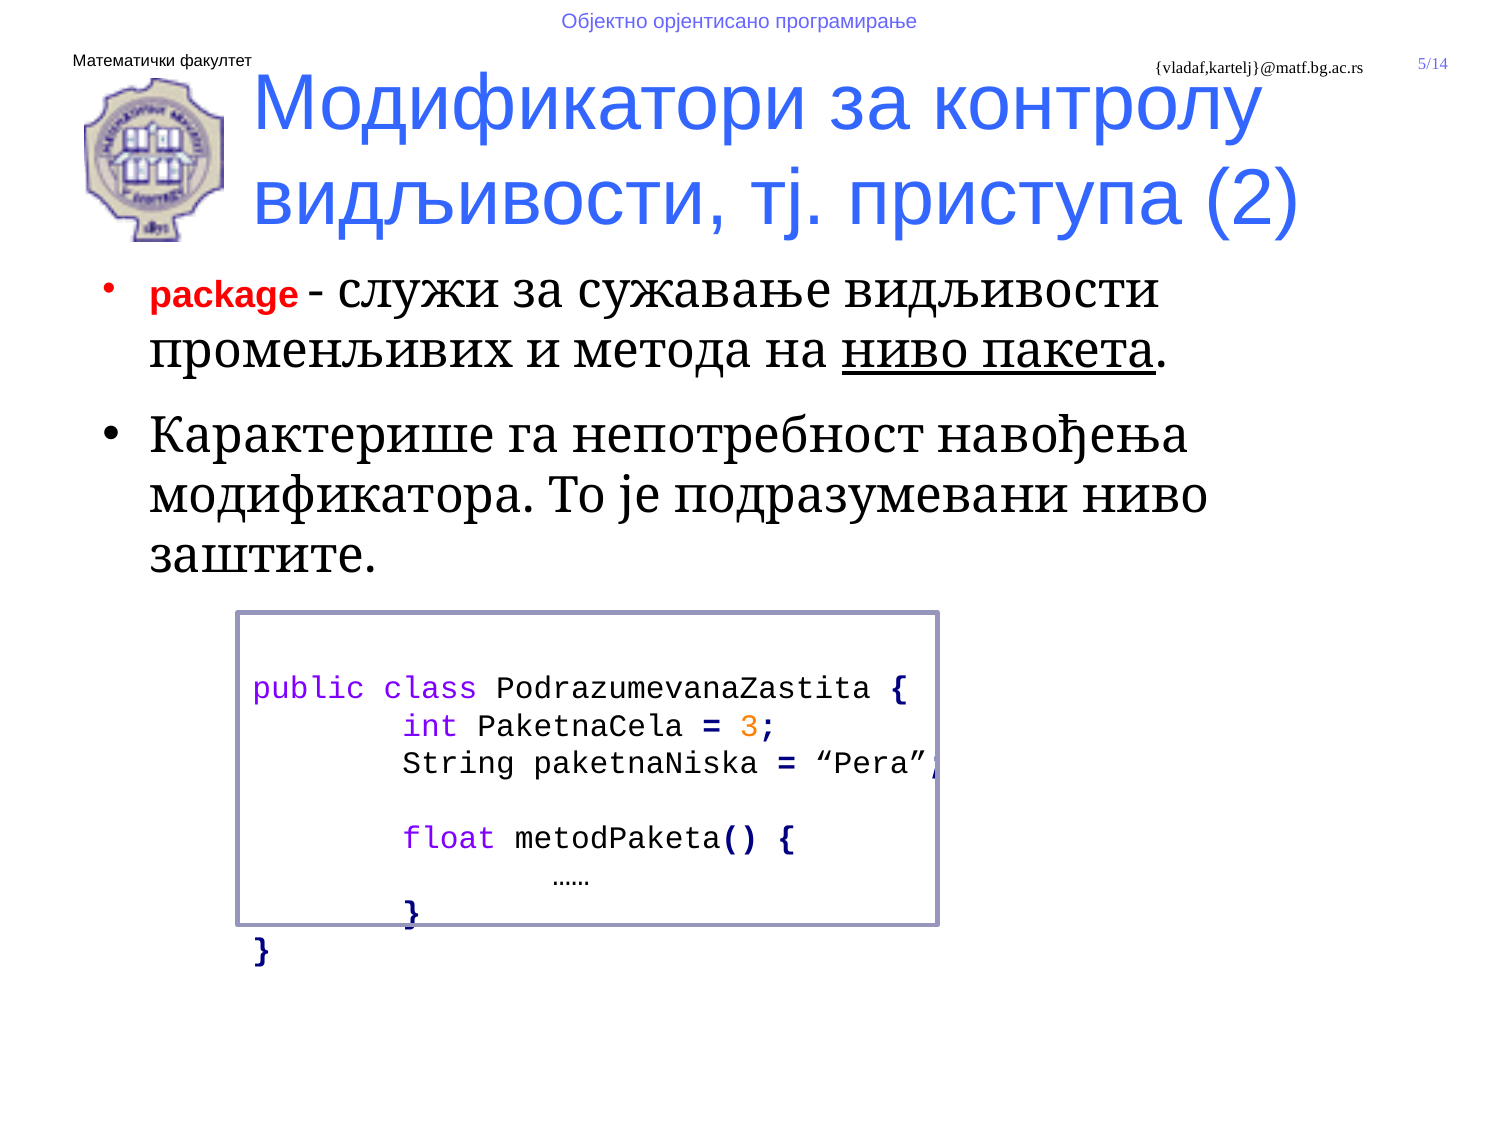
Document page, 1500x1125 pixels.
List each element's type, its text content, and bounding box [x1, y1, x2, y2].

text_box [235, 610, 940, 927]
text_box Модификатори за контролу видљивости, тј. приступа (2) [237, 69, 1500, 220]
text_box package - служи за сужавање видљивости променљивих и метода на ниво пакета. Карактерише га непотребност навођења модификатора. То је подразумевани ниво заштите. public class PodrazumevanaZastita { int PaketnaCela = 3; String paketnaNiska = “Pera”; float metodPaketa() { …… } } [87, 249, 1438, 1060]
picture [84, 78, 224, 242]
